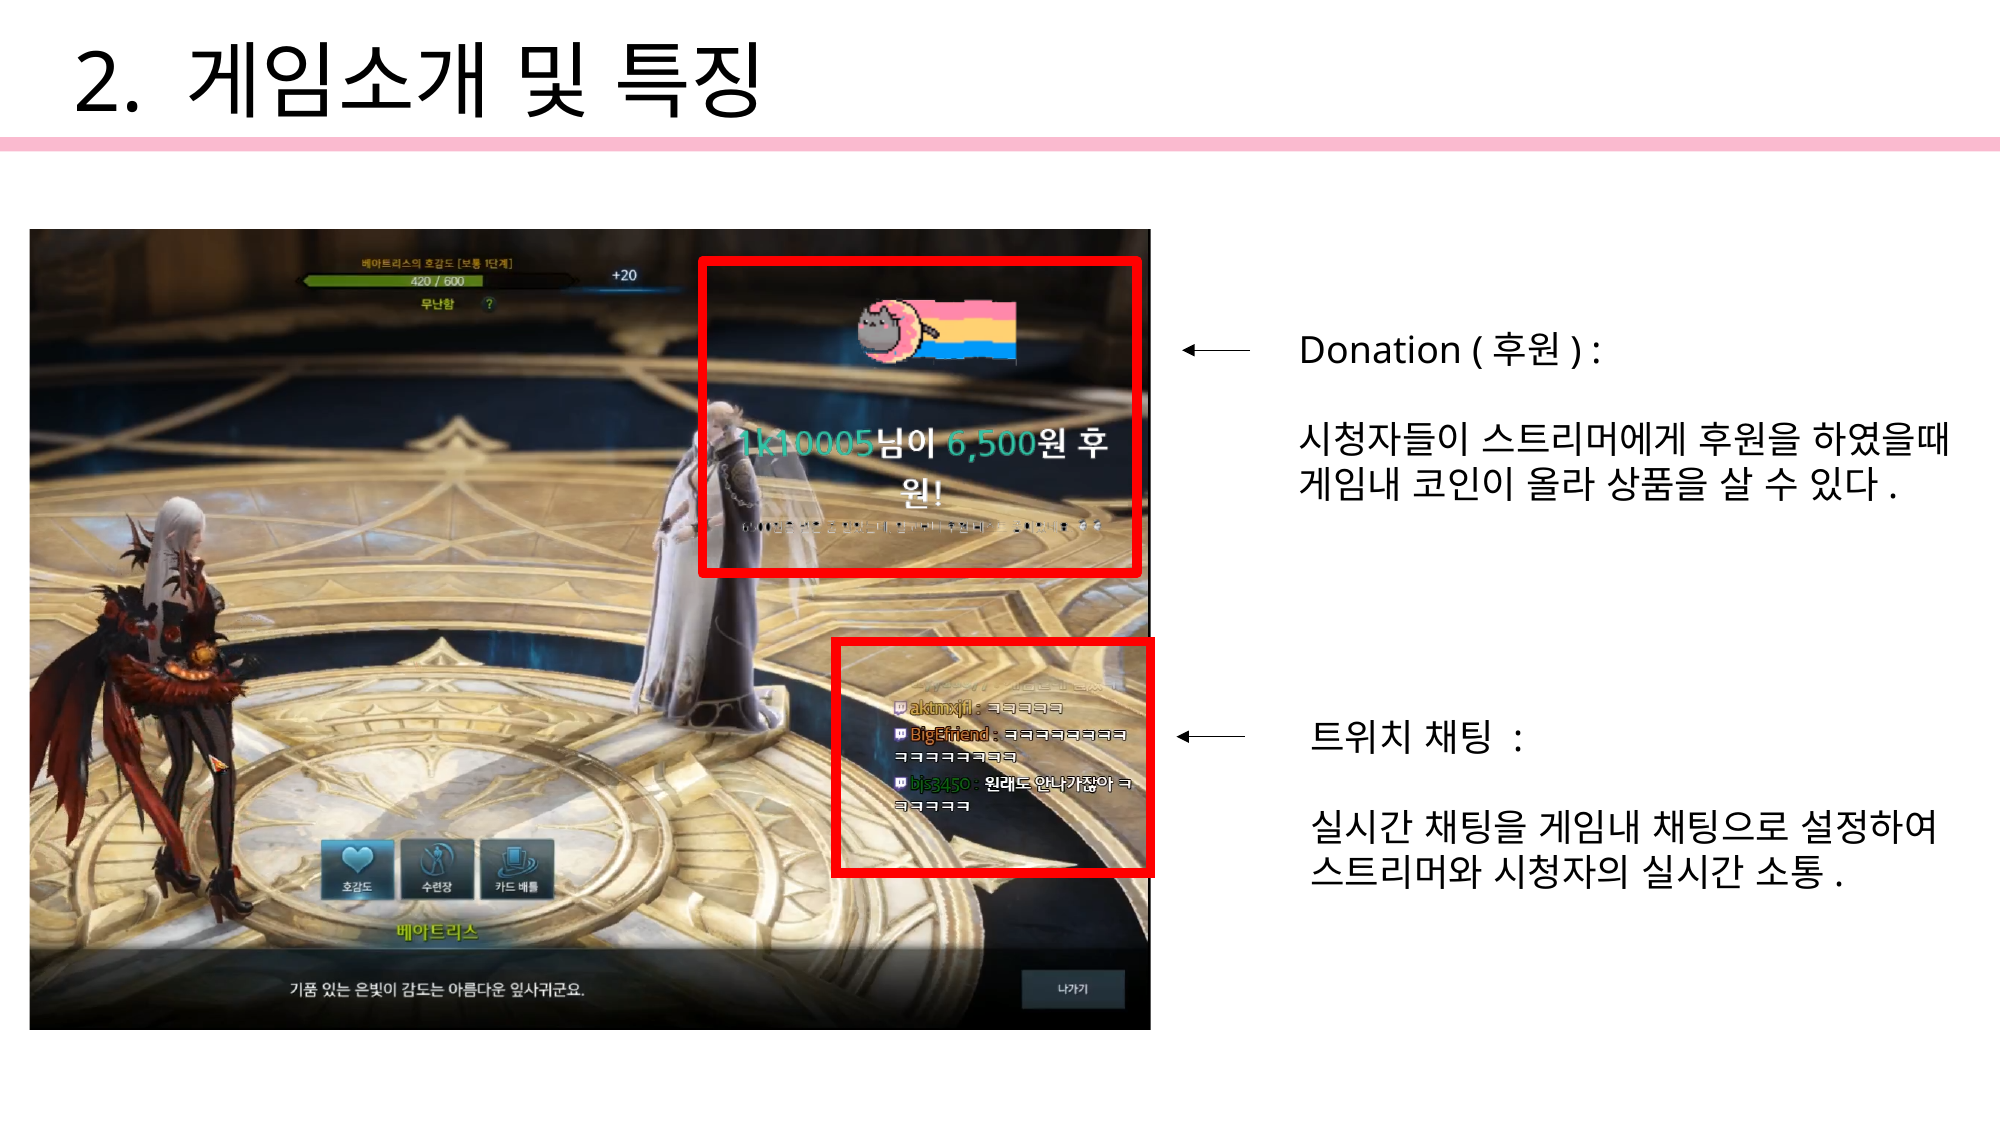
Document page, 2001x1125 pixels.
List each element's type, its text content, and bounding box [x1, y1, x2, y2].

text_box Donation (후원) : 시청자들이 스트리머에게 후원을 하였을때 게임내 코인이 올라 상품을 살 수 있다. [1283, 318, 1967, 514]
text_box 2. 게임소개 및 특징 [59, 21, 783, 136]
text_box 트위치 채팅 : 실시간 채팅을 게임내 채팅으로 설정하여 스트리머와 시청자의 실시간 소통. [1295, 706, 1955, 902]
text_box [0, 137, 2000, 152]
picture [29, 229, 1151, 1030]
